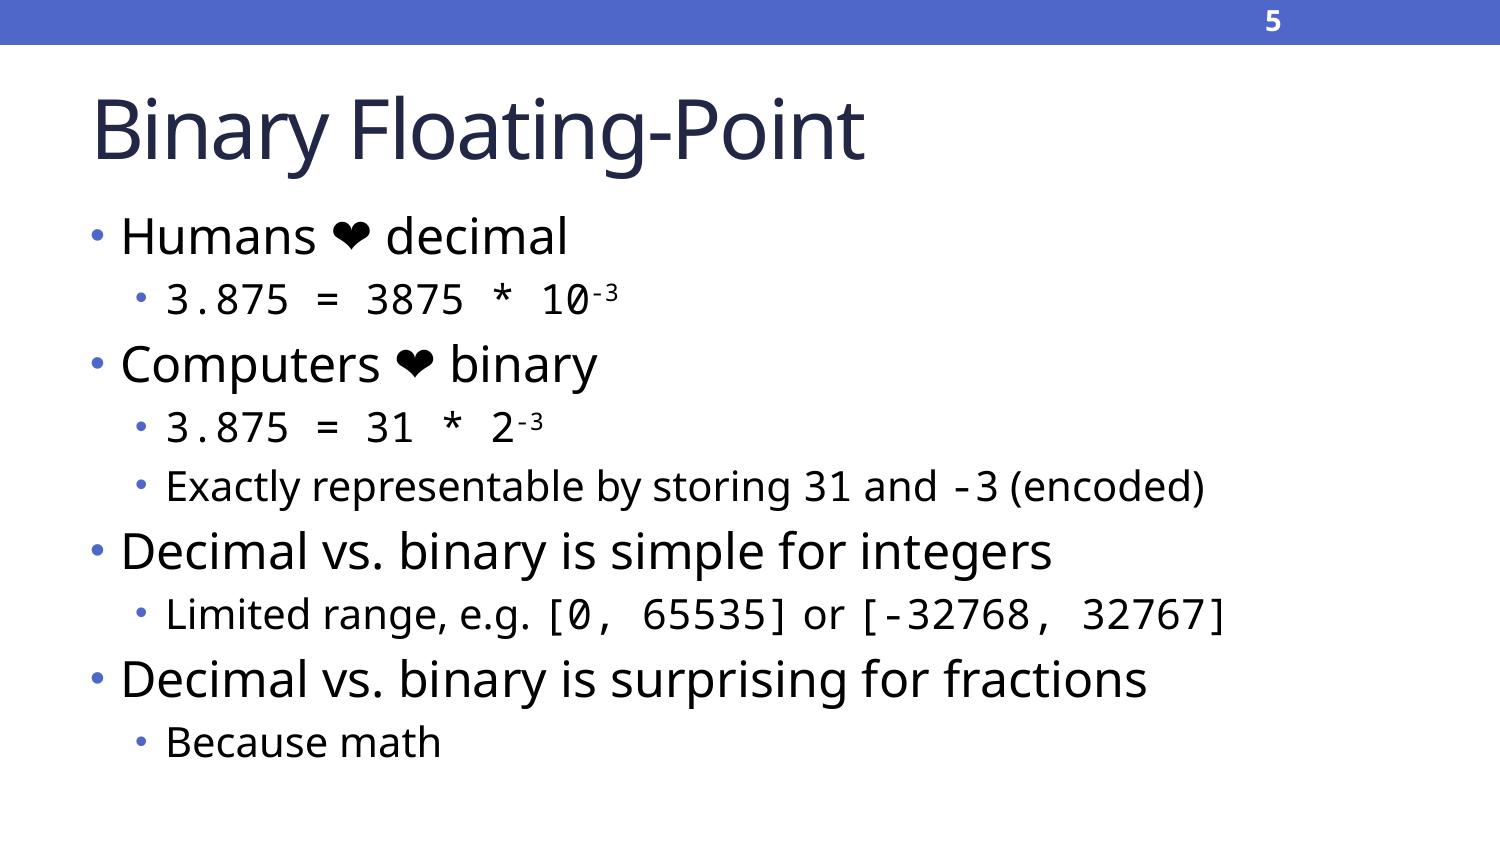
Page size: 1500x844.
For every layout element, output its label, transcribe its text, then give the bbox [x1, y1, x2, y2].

title Binary Floating-Point [75, 65, 1425, 188]
slide_number 5 [1250, 2, 1425, 43]
list Humans ❤ decimal 3.875 = 3875 * 10-3 Computers ❤ binary 3.875 = 31 * 2-3 Exactly representable by storing 31 and -3 (encoded) Decimal vs. binary is simple for integers Limited range, e.g. [0, 65535] or [-32768, 32767] Decimal vs. binary is surprising for fractions Because math [75, 196, 1425, 797]
